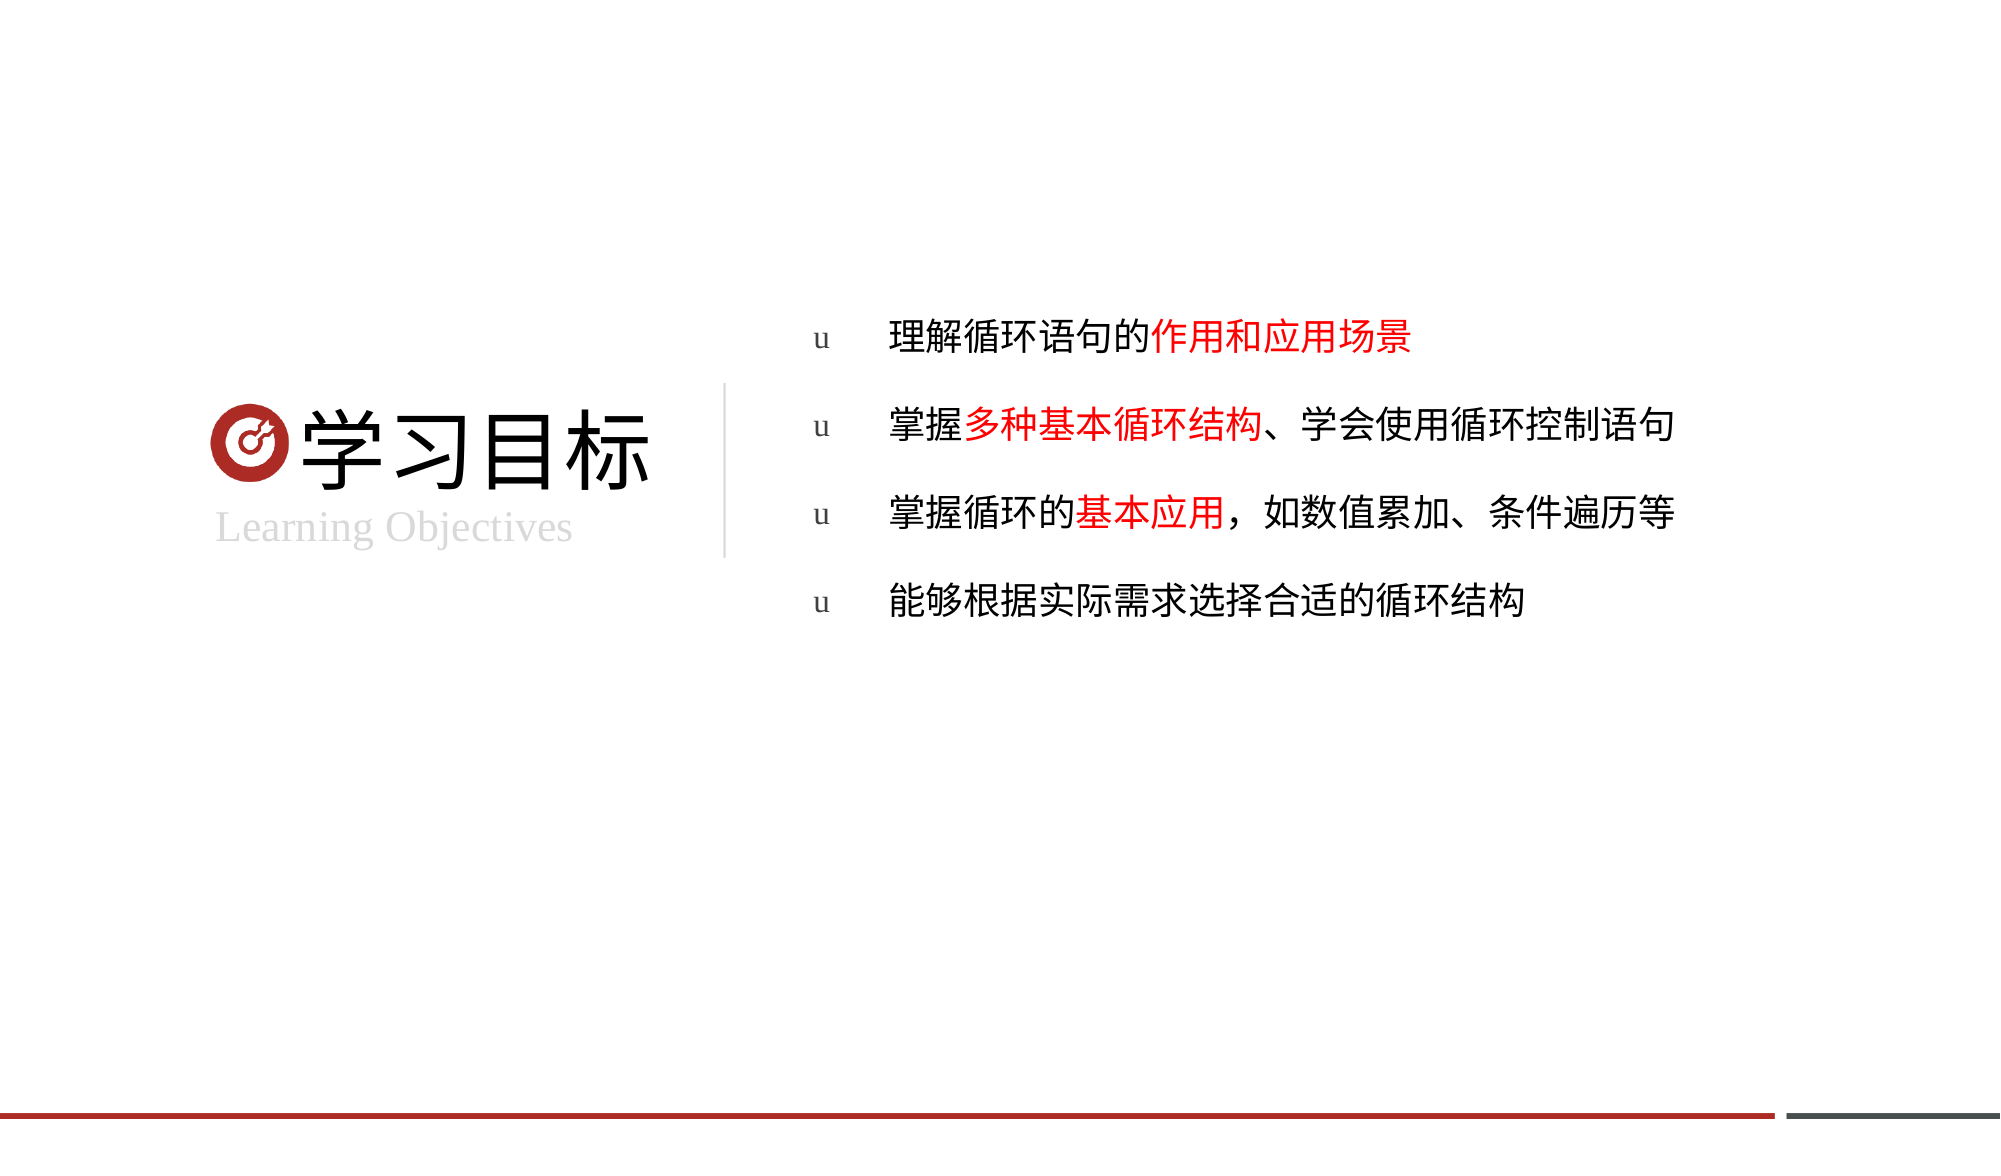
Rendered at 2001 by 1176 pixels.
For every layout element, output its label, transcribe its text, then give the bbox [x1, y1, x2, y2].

text_box 掌握循环的基本应用，如数值累加、条件遍历等 [888, 488, 1706, 534]
text_box 掌握多种基本循环结构、学会使用循环控制语句 [888, 400, 1720, 446]
picture [0, 1112, 1775, 1119]
text_box 能够根据实际需求选择合适的循环结构 [888, 576, 1746, 622]
text_box u [813, 492, 888, 531]
picture [210, 403, 289, 482]
text_box Learning Objectives [215, 496, 692, 550]
text_box 学习目标 [298, 380, 689, 496]
text_box u [813, 404, 888, 444]
text_box 理解循环语句的作用和应用场景 [888, 312, 1533, 359]
text_box u [813, 316, 888, 356]
picture [1786, 1112, 2000, 1119]
text_box u [813, 580, 888, 619]
